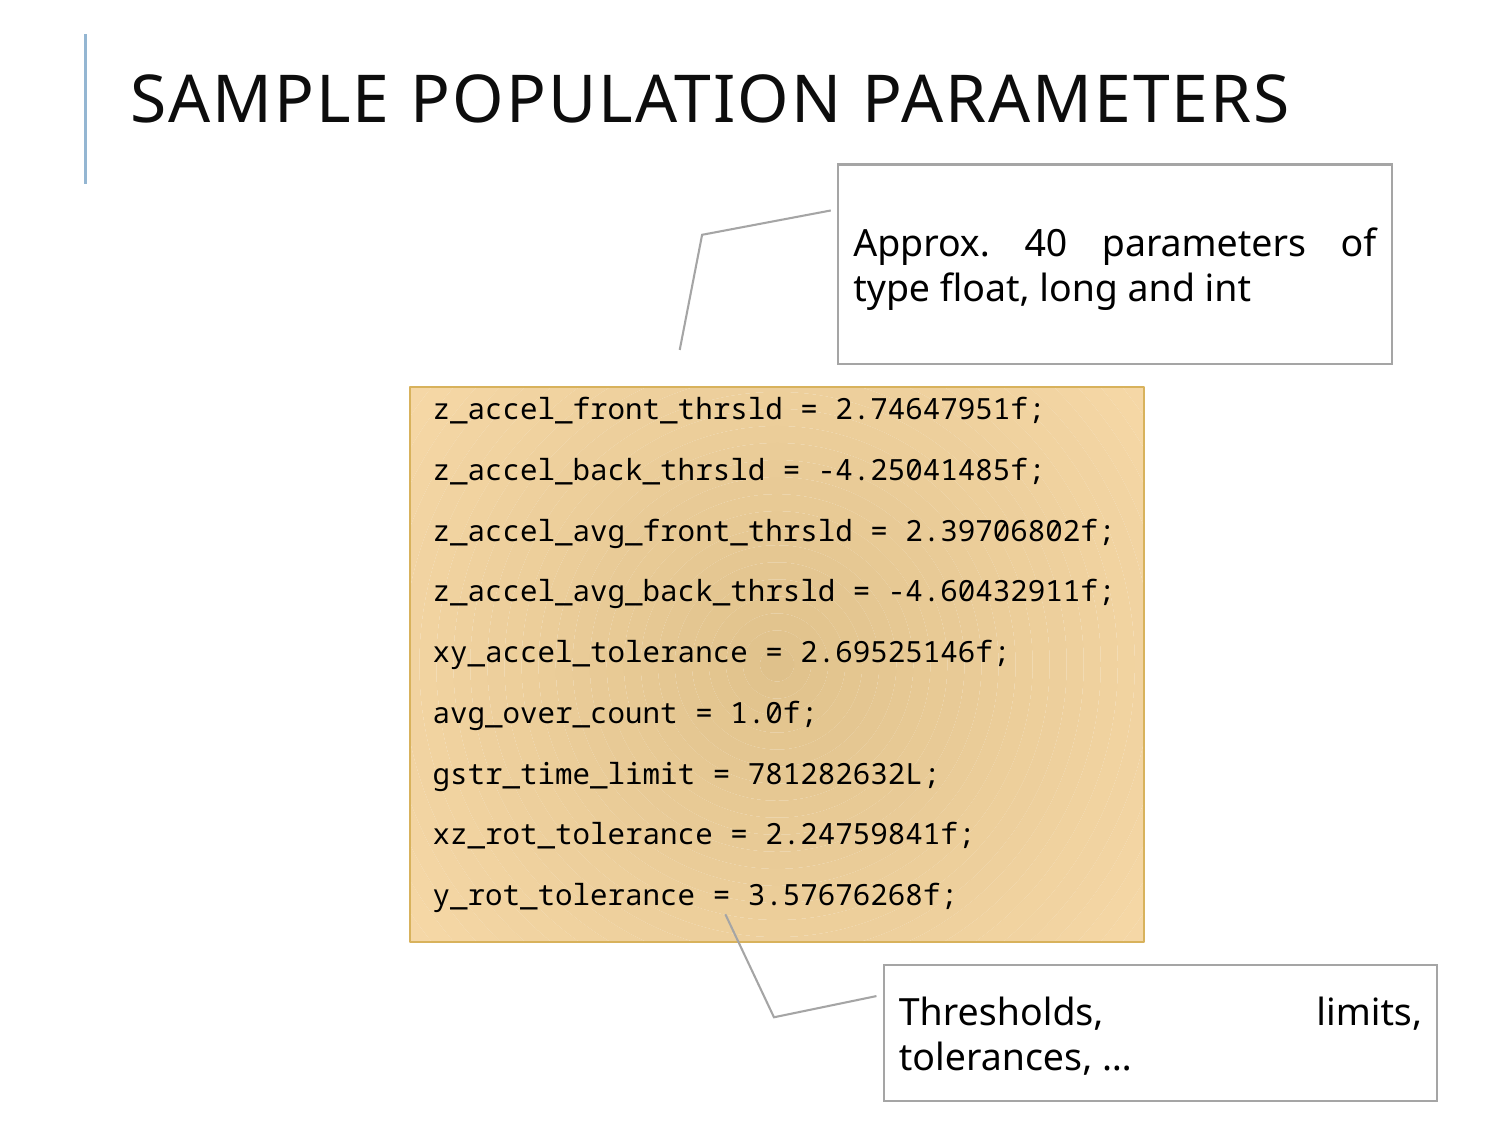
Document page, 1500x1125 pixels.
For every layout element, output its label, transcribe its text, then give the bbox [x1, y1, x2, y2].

text_box Approx. 40 parameters of type float, long and int [838, 164, 1392, 365]
list z_accel_front_thrsld = 2.74647951f; z_accel_back_thrsld = -4.25041485f; z_accel_avg_front_thrsld = 2.39706802f; z_accel_avg_back_thrsld = -4.60432911f; xy_accel_tolerance = 2.69525146f; avg_over_count = 1.0f; gstr_time_limit = 781282632L; xz_rot_tolerance = 2.24759841f; y_rot_tolerance = 3.57676268f; [409, 386, 1145, 943]
title Sample population parameters [115, 56, 1312, 150]
text_box Thresholds, limits, tolerances, … [883, 964, 1438, 1101]
